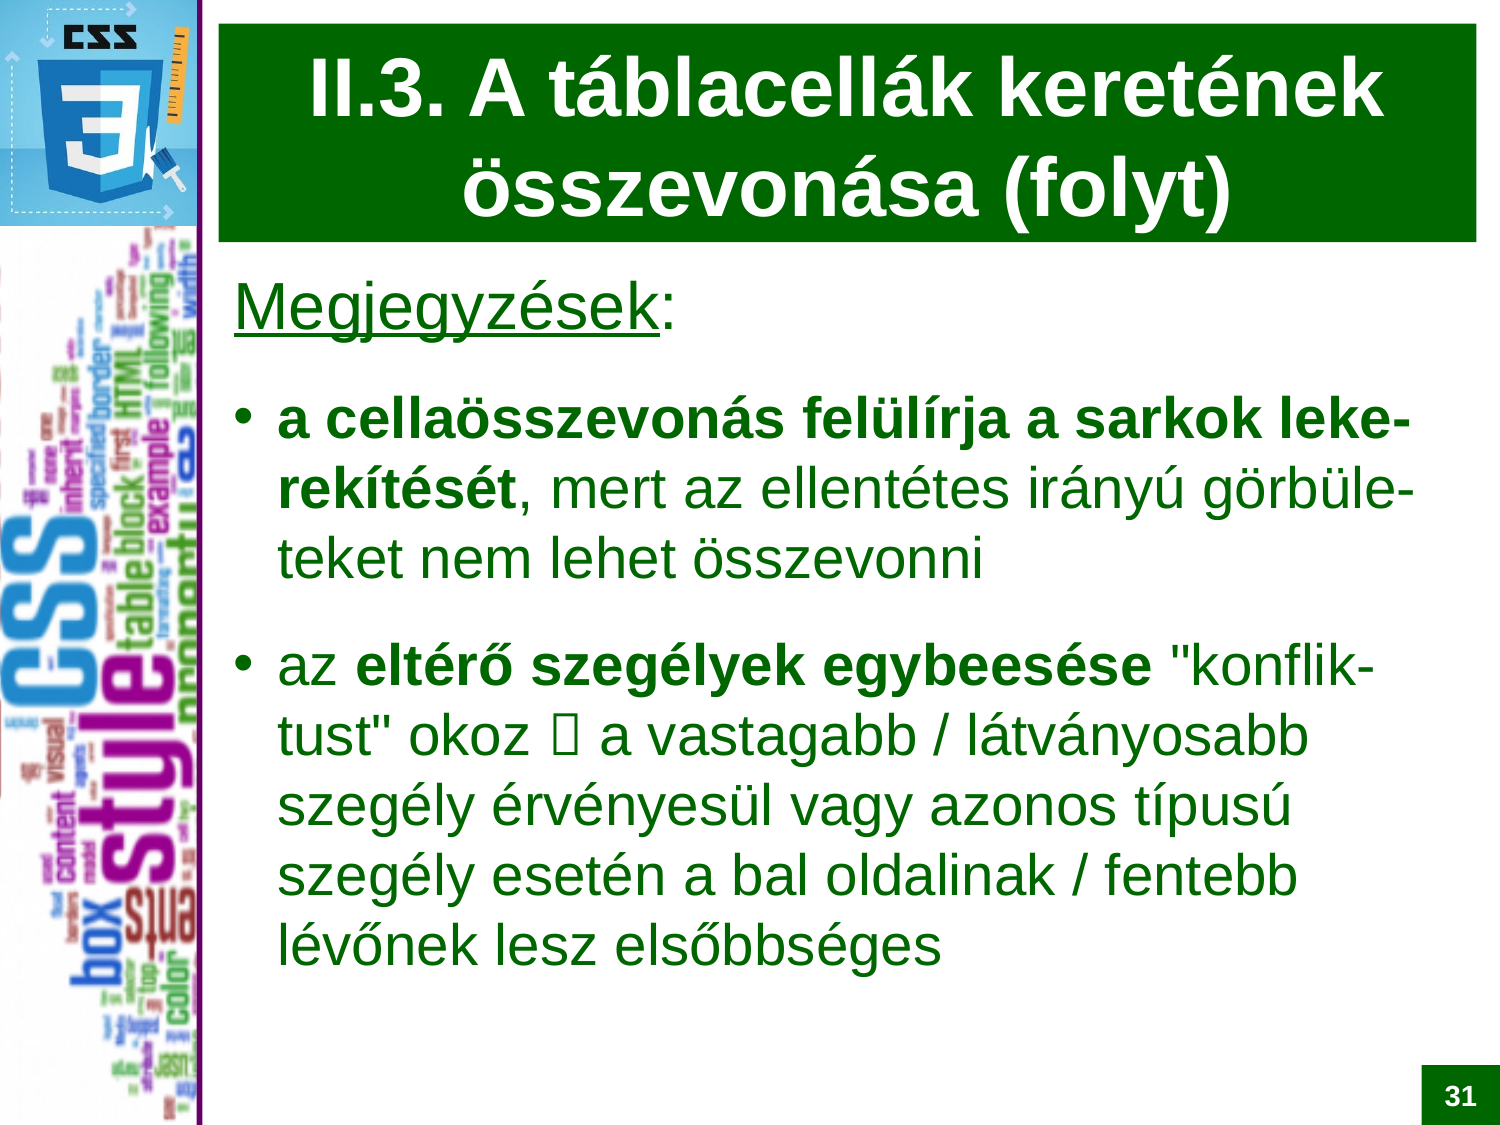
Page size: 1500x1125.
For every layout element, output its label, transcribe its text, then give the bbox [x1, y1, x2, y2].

title II.3. A táblacellák keretének összevonása (folyt) [218, 23, 1477, 243]
picture [0, 0, 197, 1125]
list Megjegyzések: a cellaösszevonás felülírja a sarkok leke-rekítését, mert az ellentétes irányú görbüle-teket nem lehet összevonni az eltérő szegélyek egybeesése "konflik-tust" okoz  a vastagabb / látványosabb szegély érvényesül vagy azonos típusú szegély esetén a bal oldalinak / fentebb lévőnek lesz elsőbbséges [218, 255, 1471, 1125]
slide_number 31 [1421, 1065, 1500, 1125]
